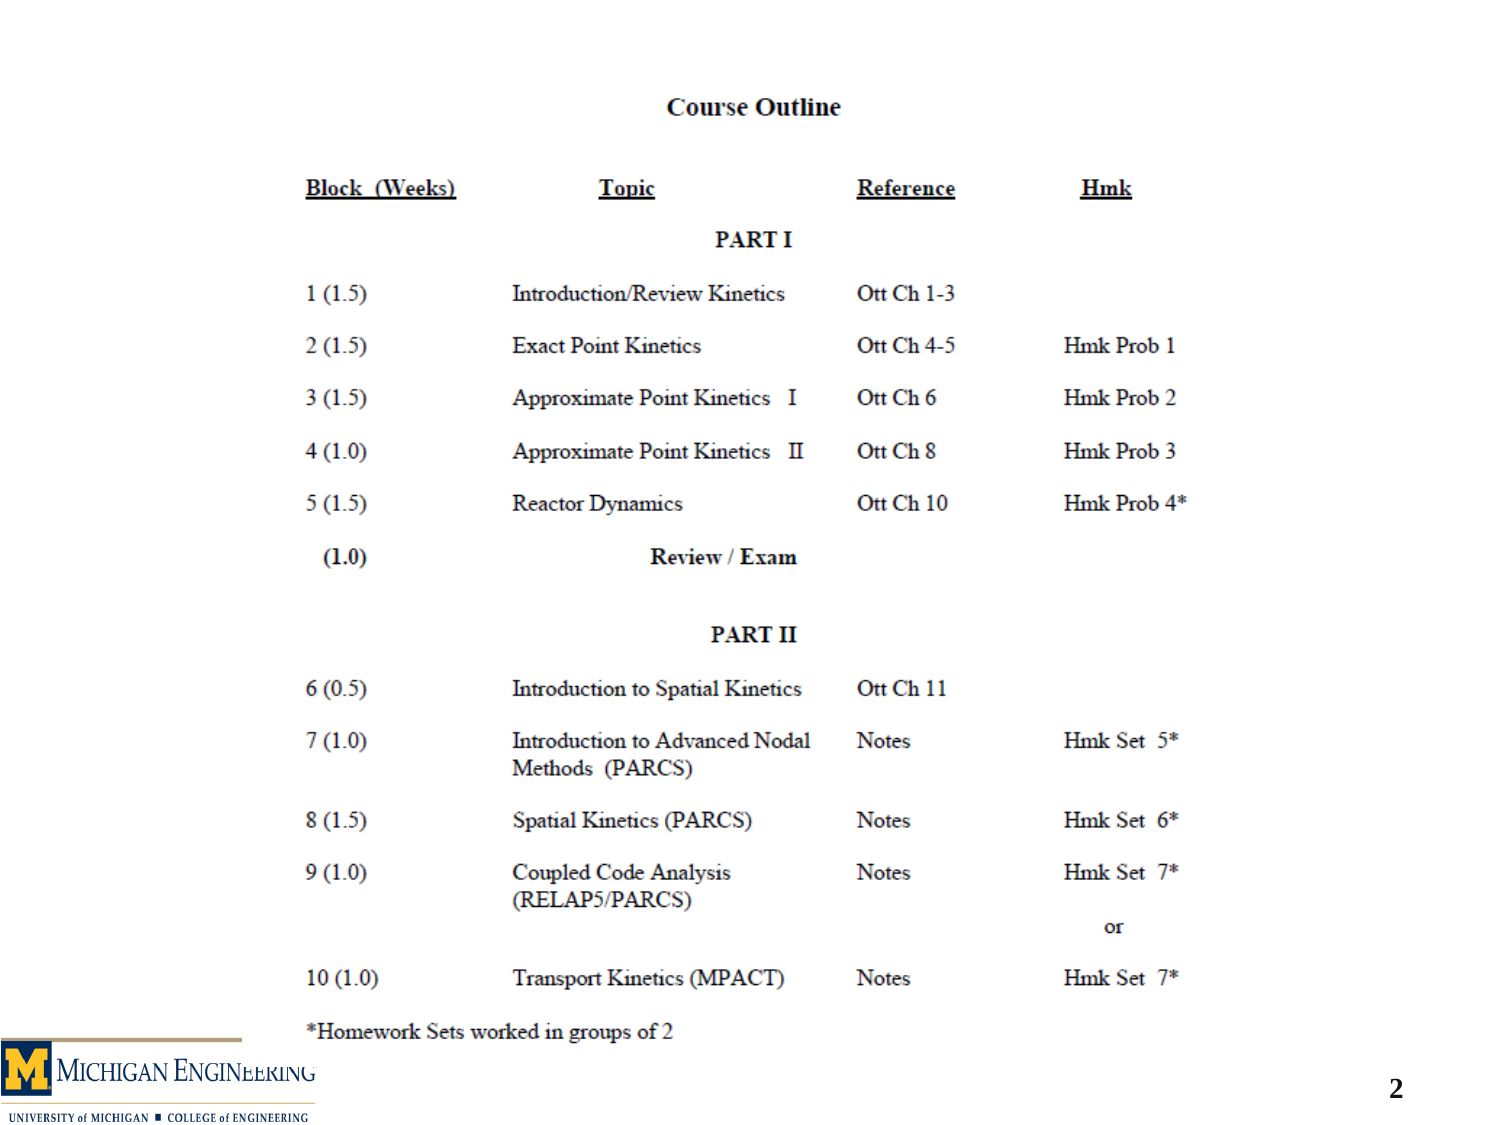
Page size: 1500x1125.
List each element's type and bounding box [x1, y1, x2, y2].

picture [1, 58, 1258, 1122]
